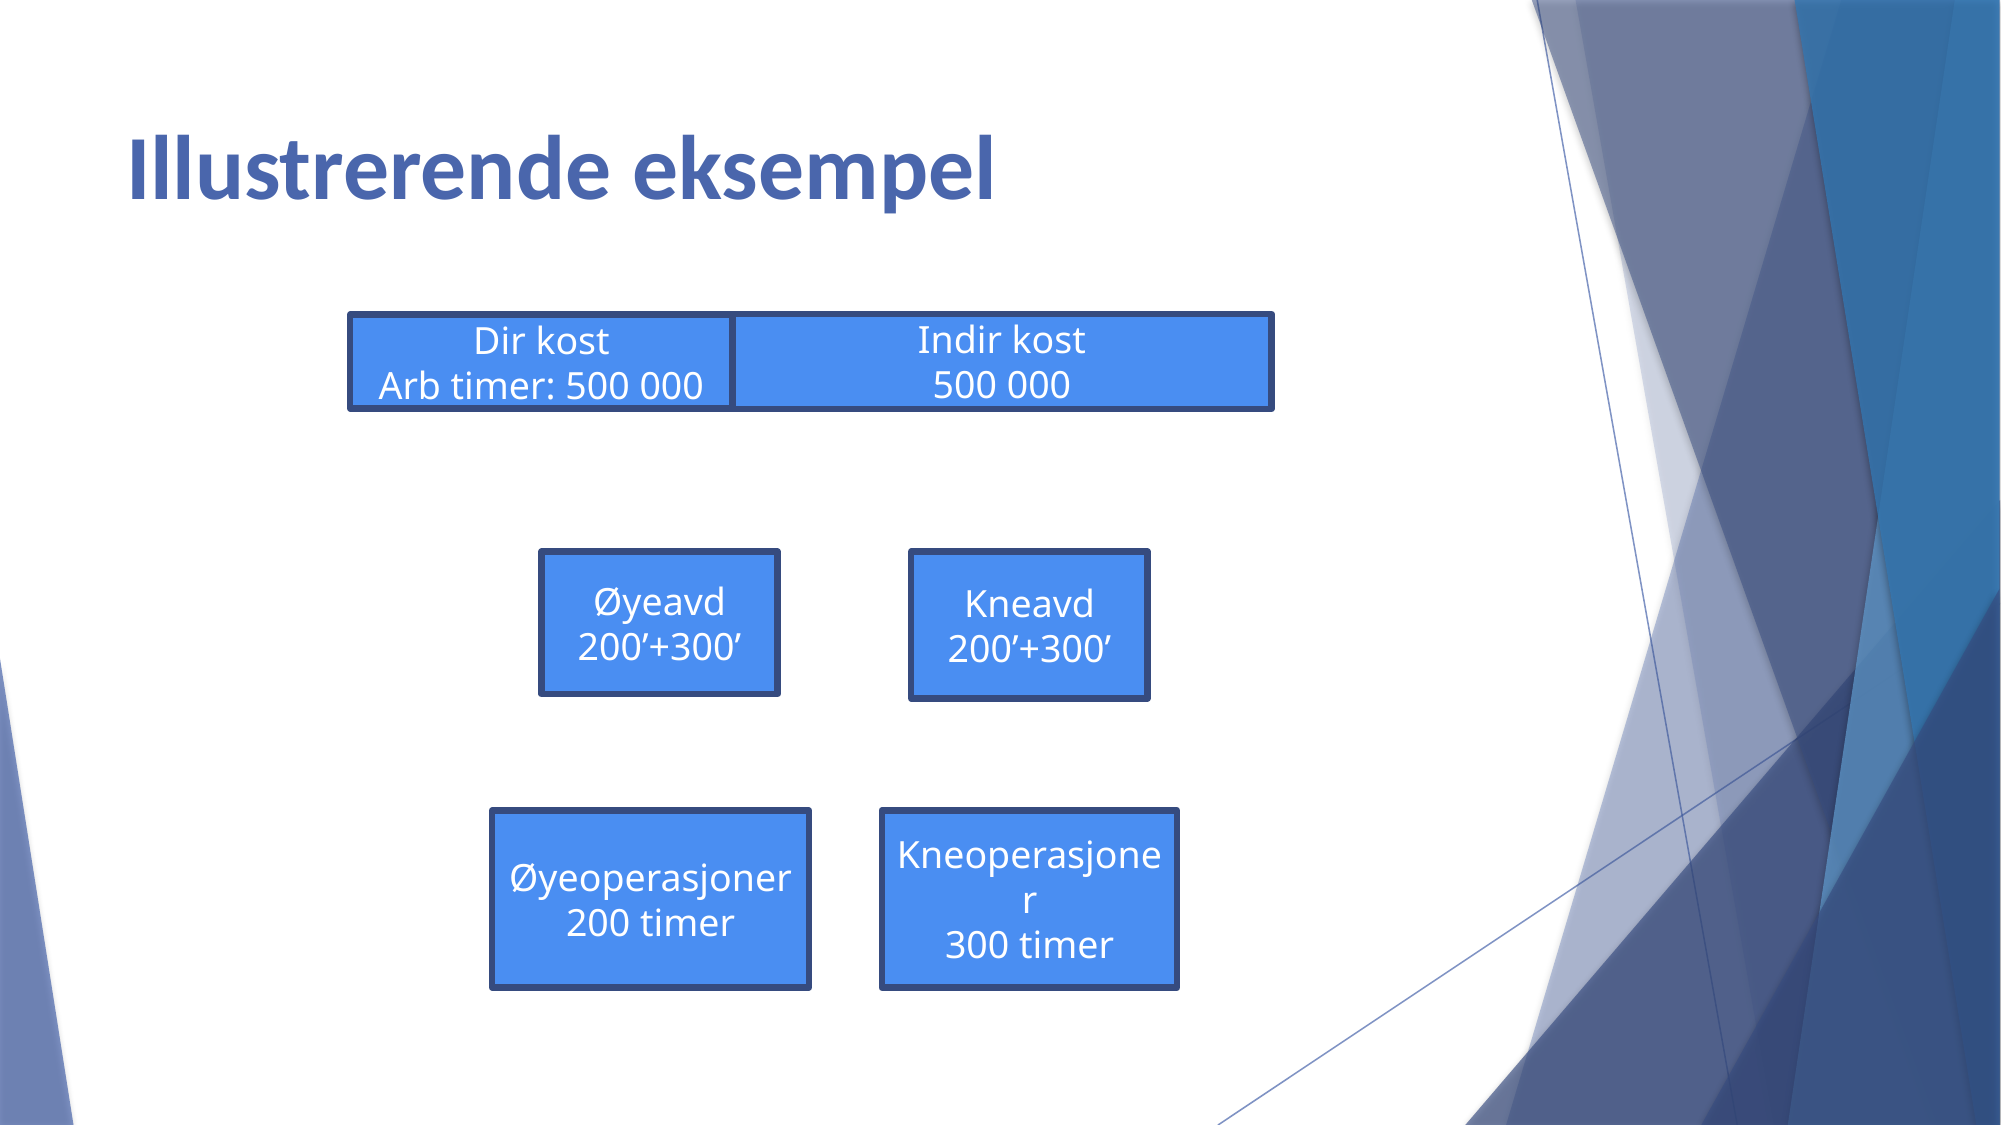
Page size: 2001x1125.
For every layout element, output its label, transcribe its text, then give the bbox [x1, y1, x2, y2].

text_box Øyeavd 200’+300’ [540, 550, 779, 696]
text_box Indir kost 500 000 [731, 312, 1273, 410]
text_box Kneoperasjoner 300 timer [880, 809, 1179, 989]
text_box Kneavd 200’+300’ [910, 550, 1149, 700]
title Illustrerende eksempel [111, 99, 1522, 317]
text_box Øyeoperasjoner 200 timer [490, 809, 811, 989]
text_box Dir kost Arb timer: 500 000 [349, 313, 734, 410]
